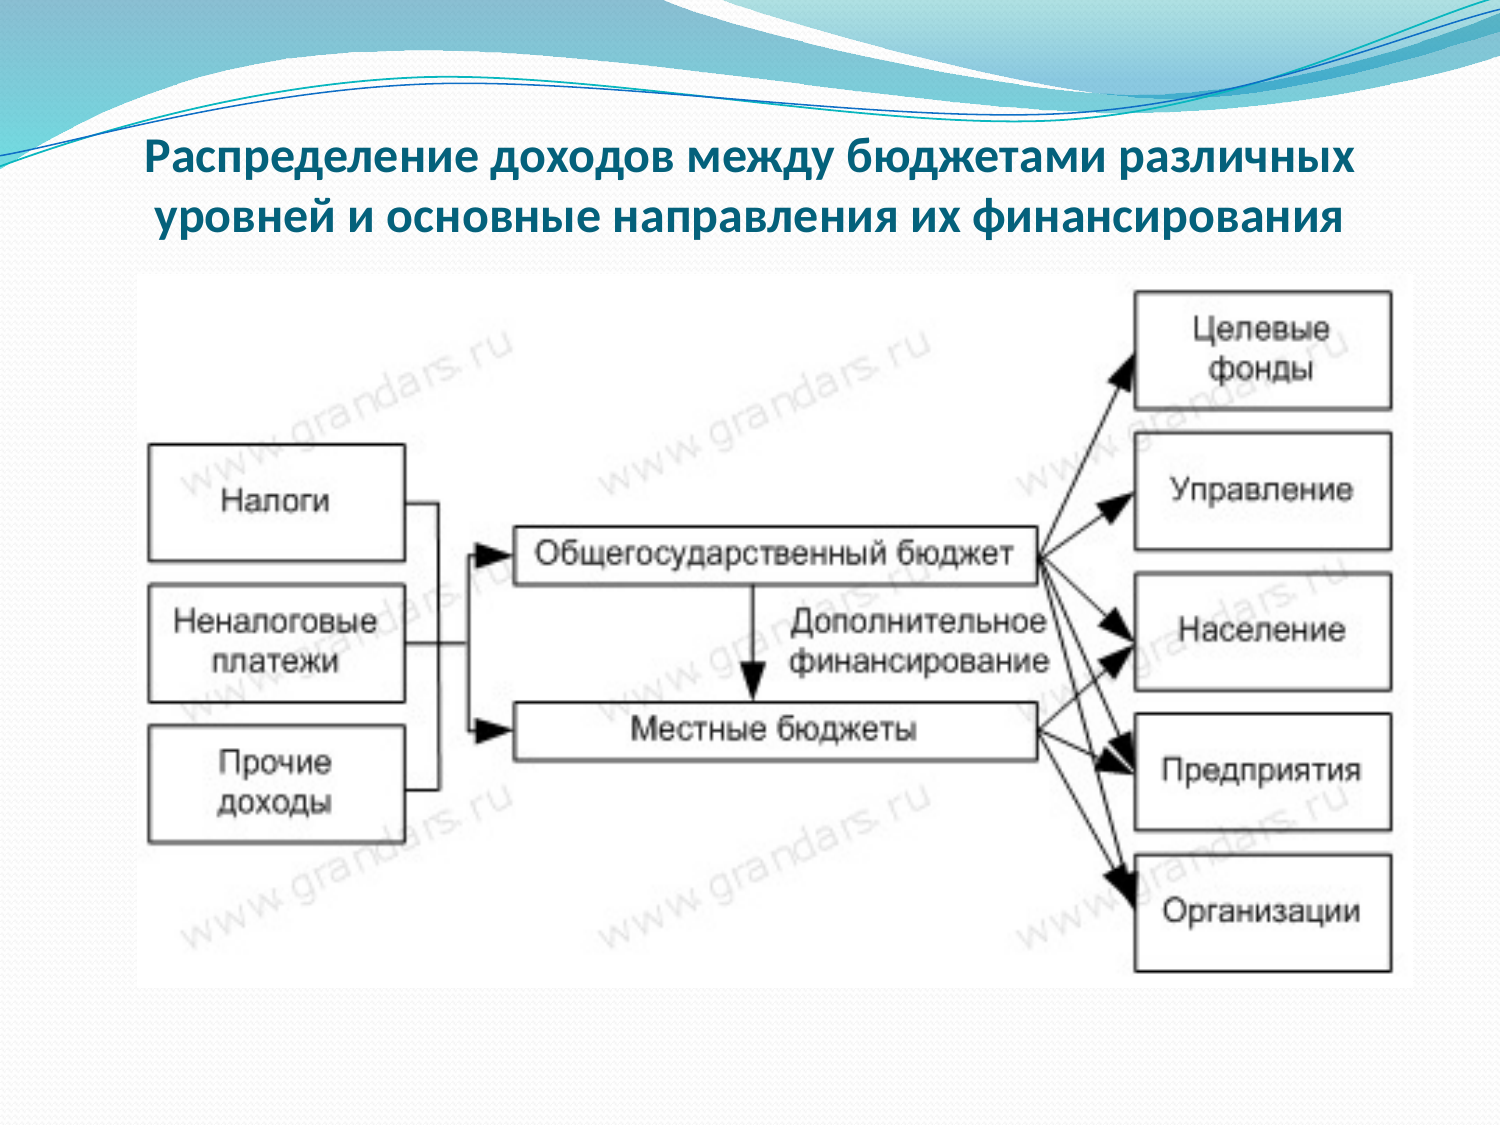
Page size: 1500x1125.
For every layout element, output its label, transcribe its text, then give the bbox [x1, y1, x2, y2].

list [137, 274, 1413, 988]
title Распределение доходов между бюджетами различных уровней и основные направления их финансирования [75, 115, 1425, 303]
